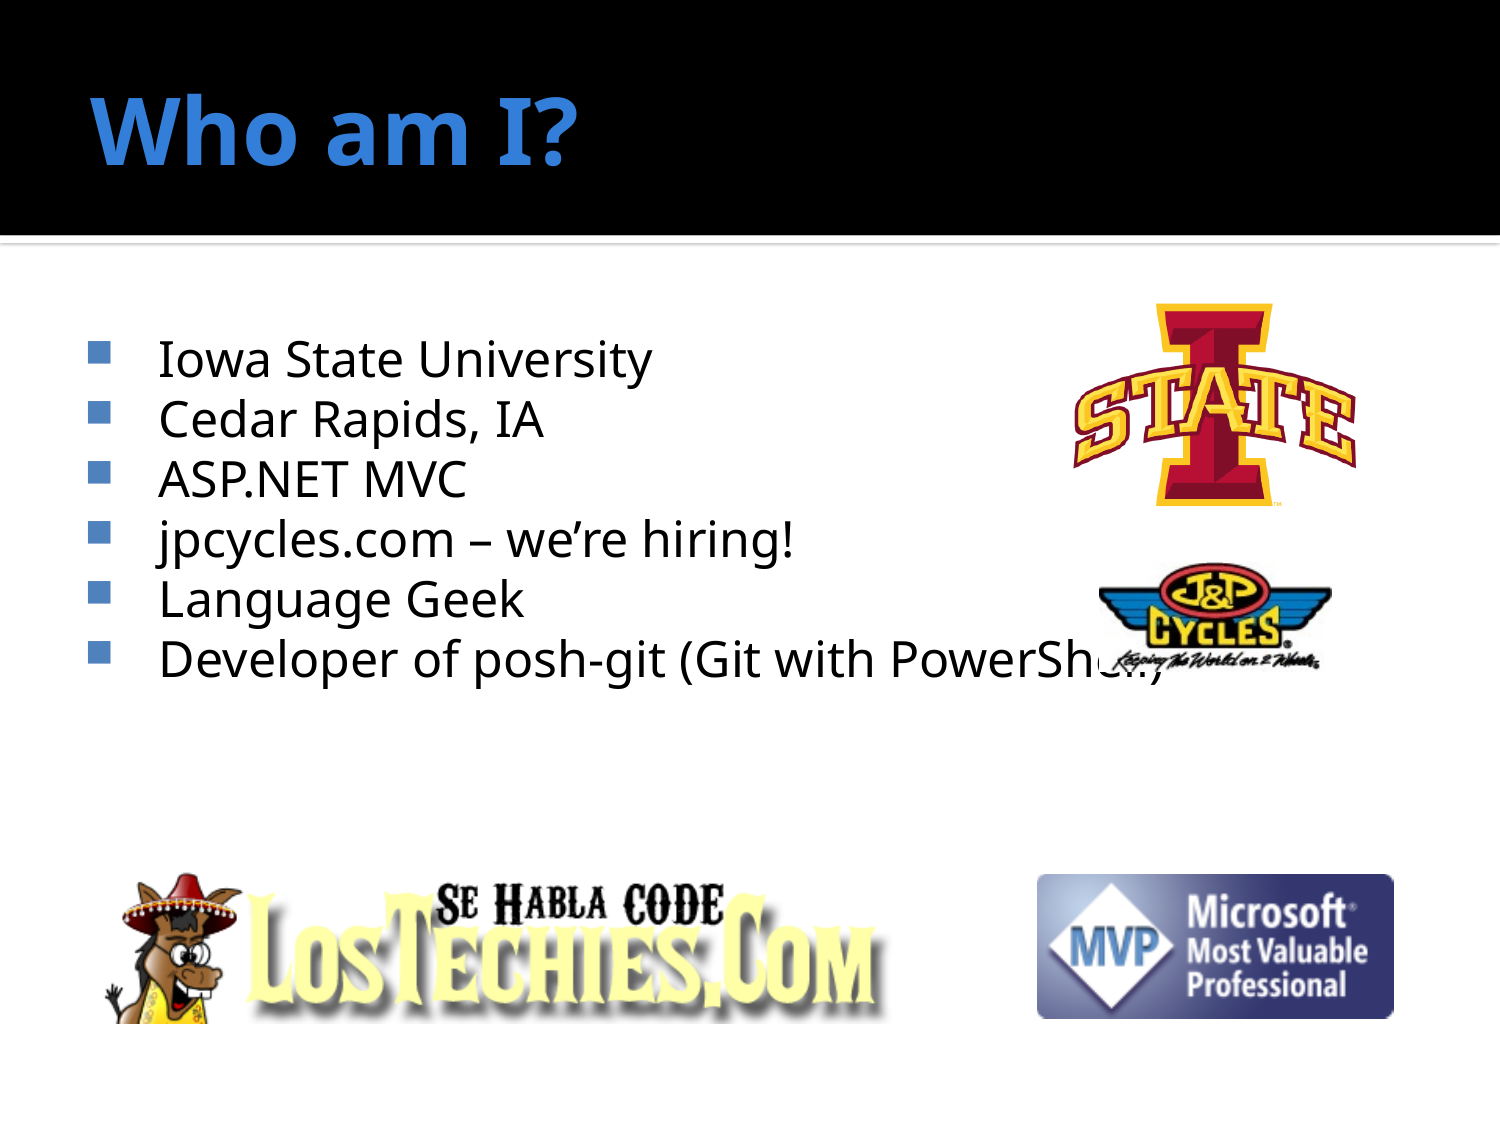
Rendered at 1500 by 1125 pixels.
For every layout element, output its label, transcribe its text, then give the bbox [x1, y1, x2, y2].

picture [1037, 874, 1394, 1020]
list Iowa State University Cedar Rapids, IA ASP.NET MVC jpcycles.com – we’re hiring! Language Geek Developer of posh-git (Git with PowerShell) [75, 312, 1425, 1033]
picture [1099, 562, 1332, 672]
title Who am I? [75, 25, 1425, 231]
picture [93, 862, 913, 1024]
picture [1071, 299, 1360, 509]
